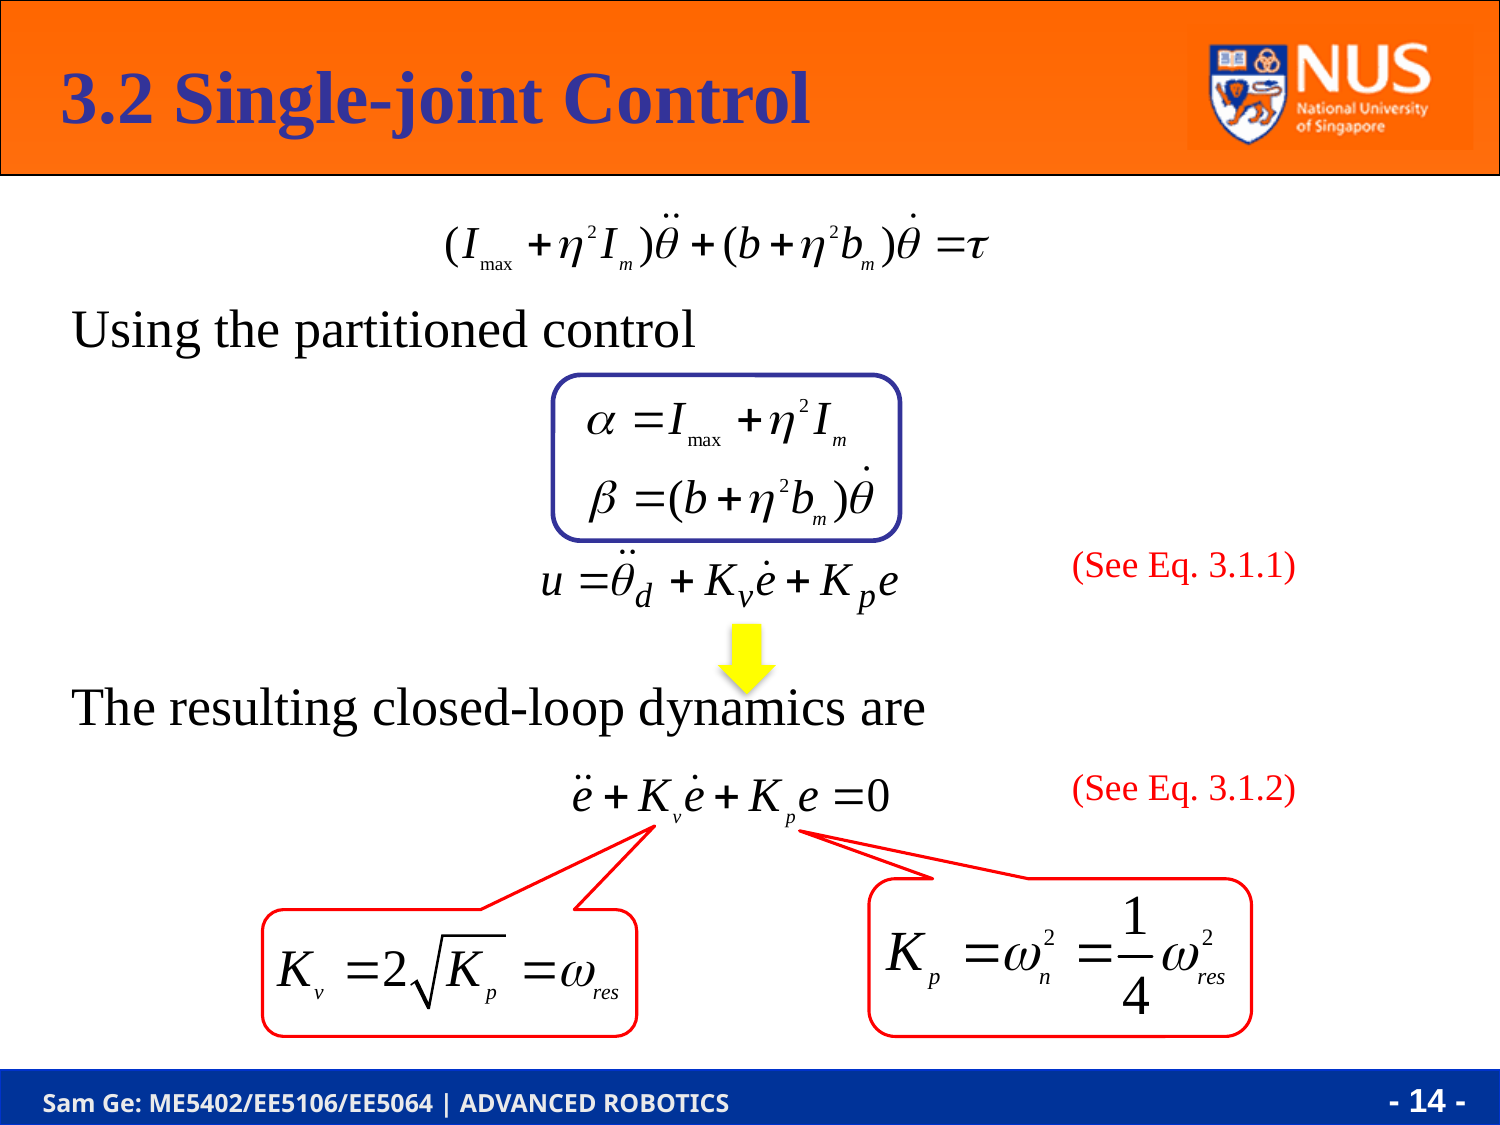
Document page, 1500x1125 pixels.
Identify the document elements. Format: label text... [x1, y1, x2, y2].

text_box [437, 209, 998, 282]
text_box - 13 - [1351, 1071, 1482, 1125]
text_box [56, 209, 1407, 1037]
text_box 3.2 Single-joint Control [46, 41, 1141, 147]
picture [1187, 24, 1474, 150]
